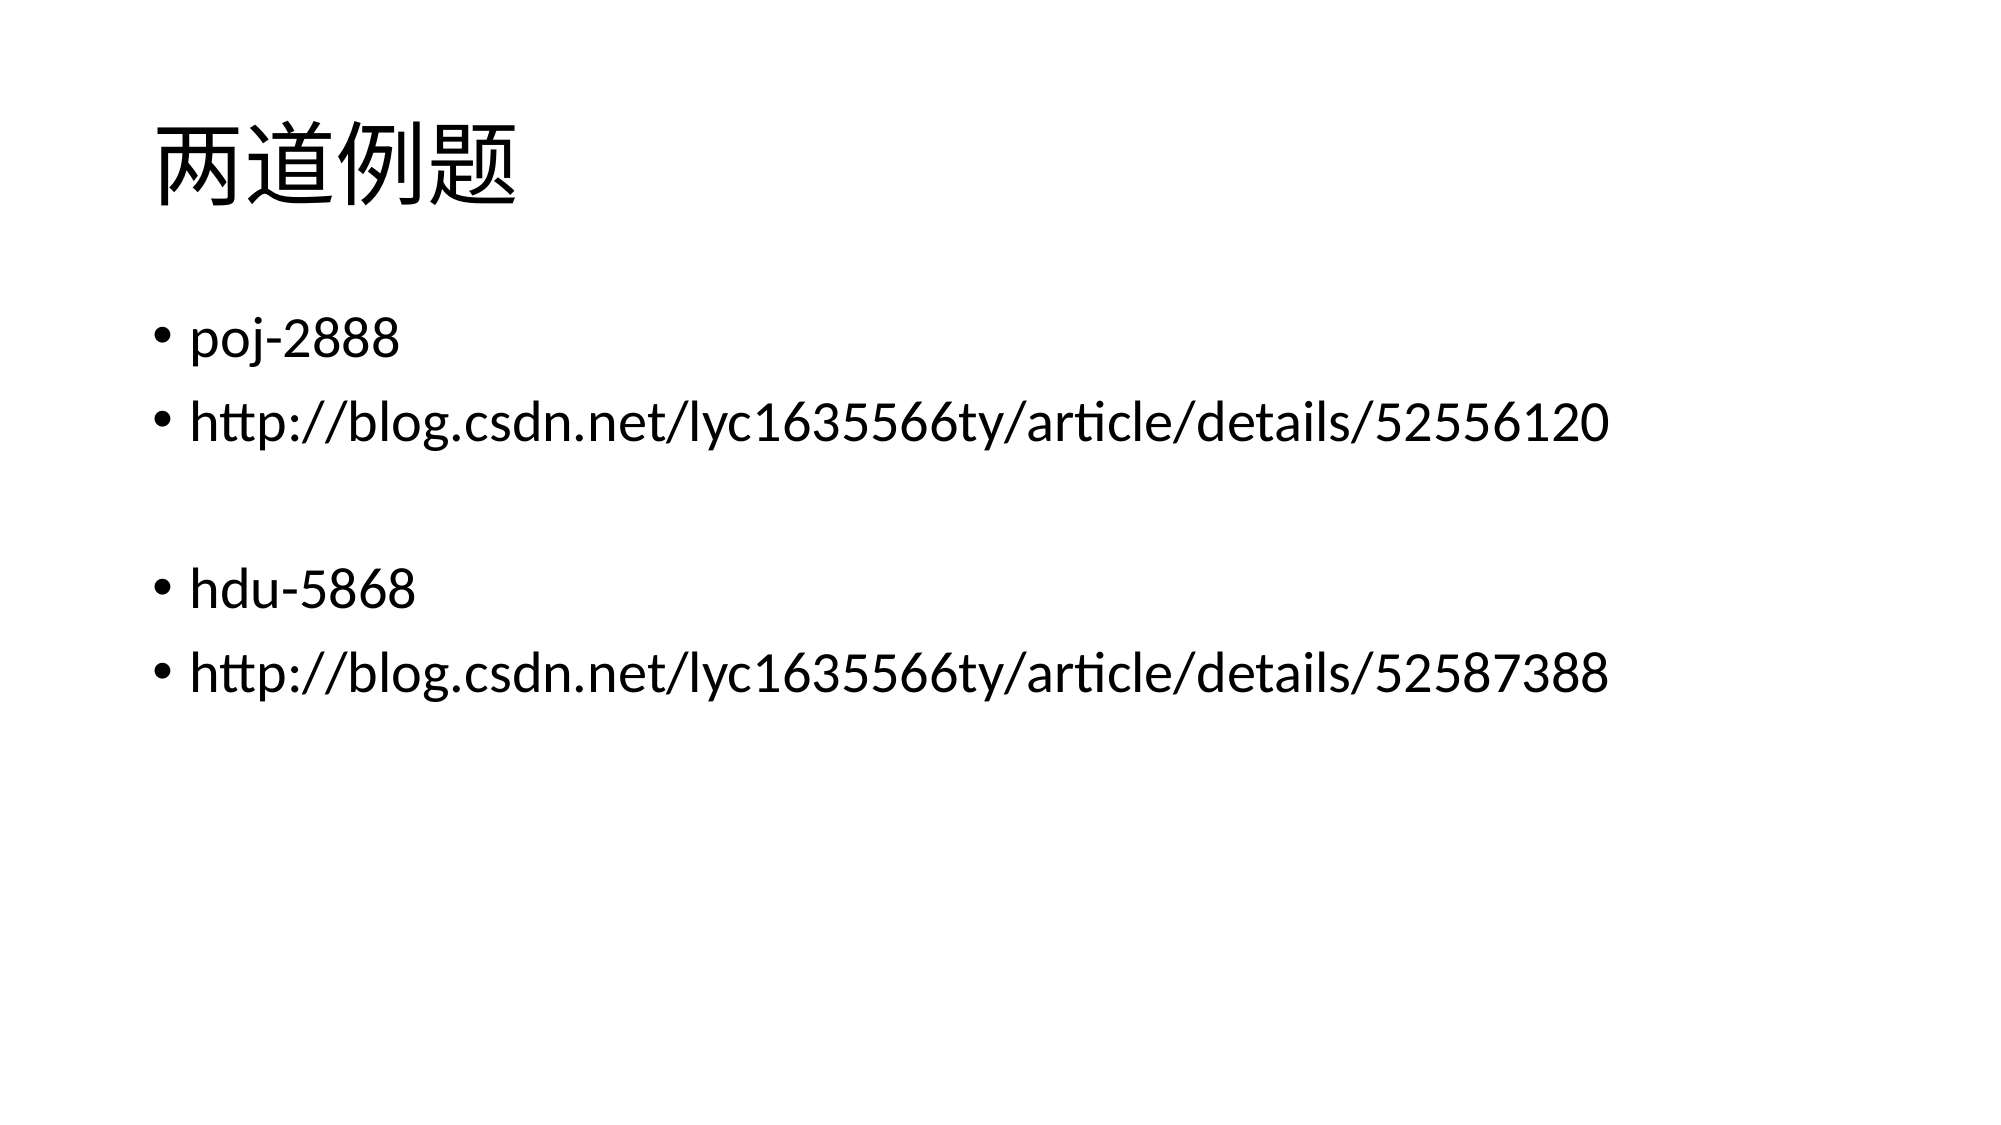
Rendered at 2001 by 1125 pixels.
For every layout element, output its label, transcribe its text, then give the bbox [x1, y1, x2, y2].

title 两道例题 [137, 59, 1863, 278]
list poj-2888 http://blog.csdn.net/lyc1635566ty/article/details/52556120 hdu-5868 http://blog.csdn.net/lyc1635566ty/article/details/52587388 [137, 299, 1863, 1014]
